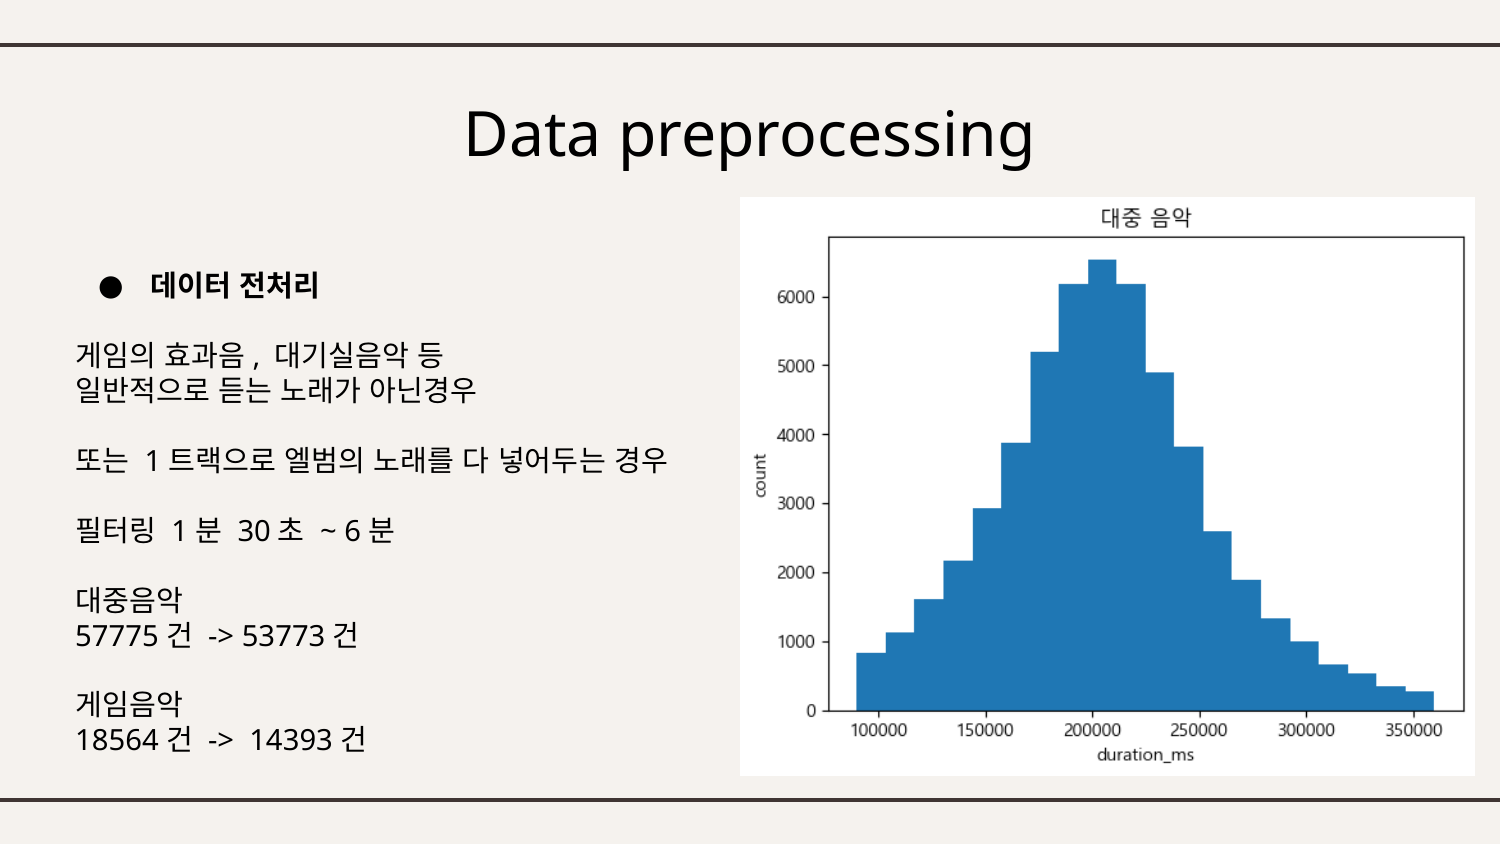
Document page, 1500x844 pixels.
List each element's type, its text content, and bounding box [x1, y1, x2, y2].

text_box 데이터 전처리 게임의 효과음, 대기실음악 등 일반적으로 듣는 노래가 아닌경우 또는 1트랙으로 엘범의 노래를 다 넣어두는 경우 필터링 1분 30초 ~ 6분 대중음악 57775건 -> 53773건 게임음악 18564건 -> 14393건 [60, 252, 716, 772]
picture [739, 197, 1476, 777]
title Data preprocessing [311, 78, 1189, 173]
